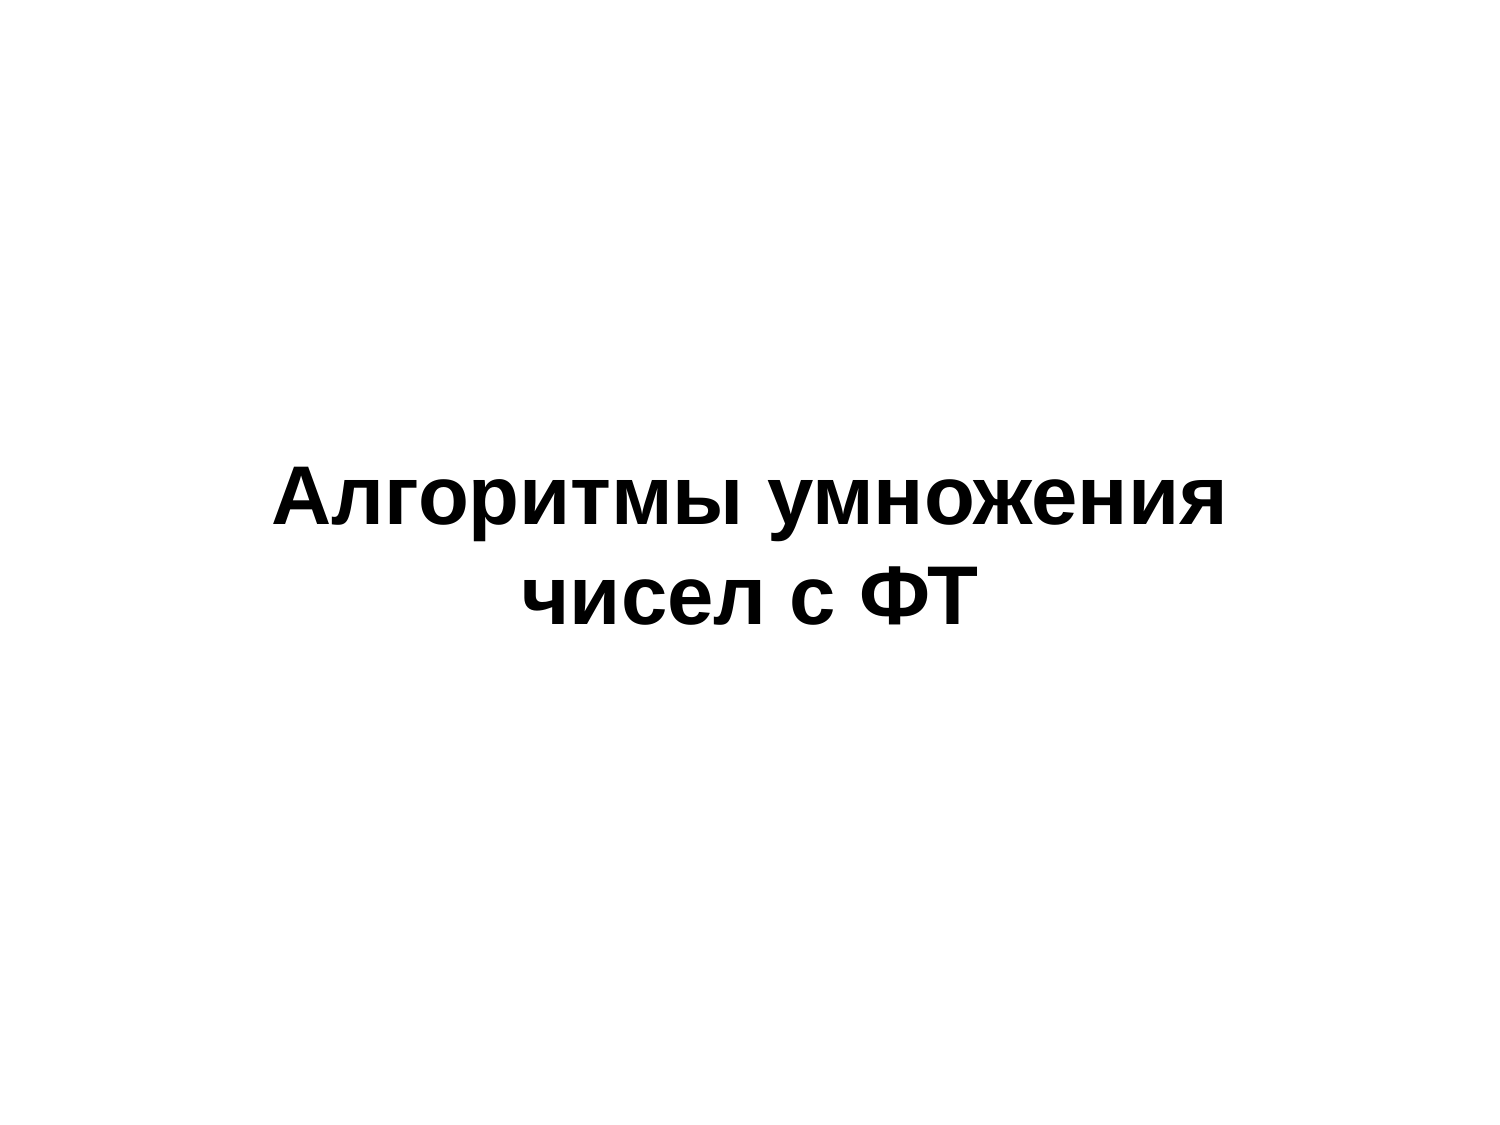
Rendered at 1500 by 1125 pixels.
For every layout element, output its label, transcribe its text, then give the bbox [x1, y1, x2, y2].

text_box Алгоритмы умножения чисел с ФТ [0, 433, 1500, 649]
